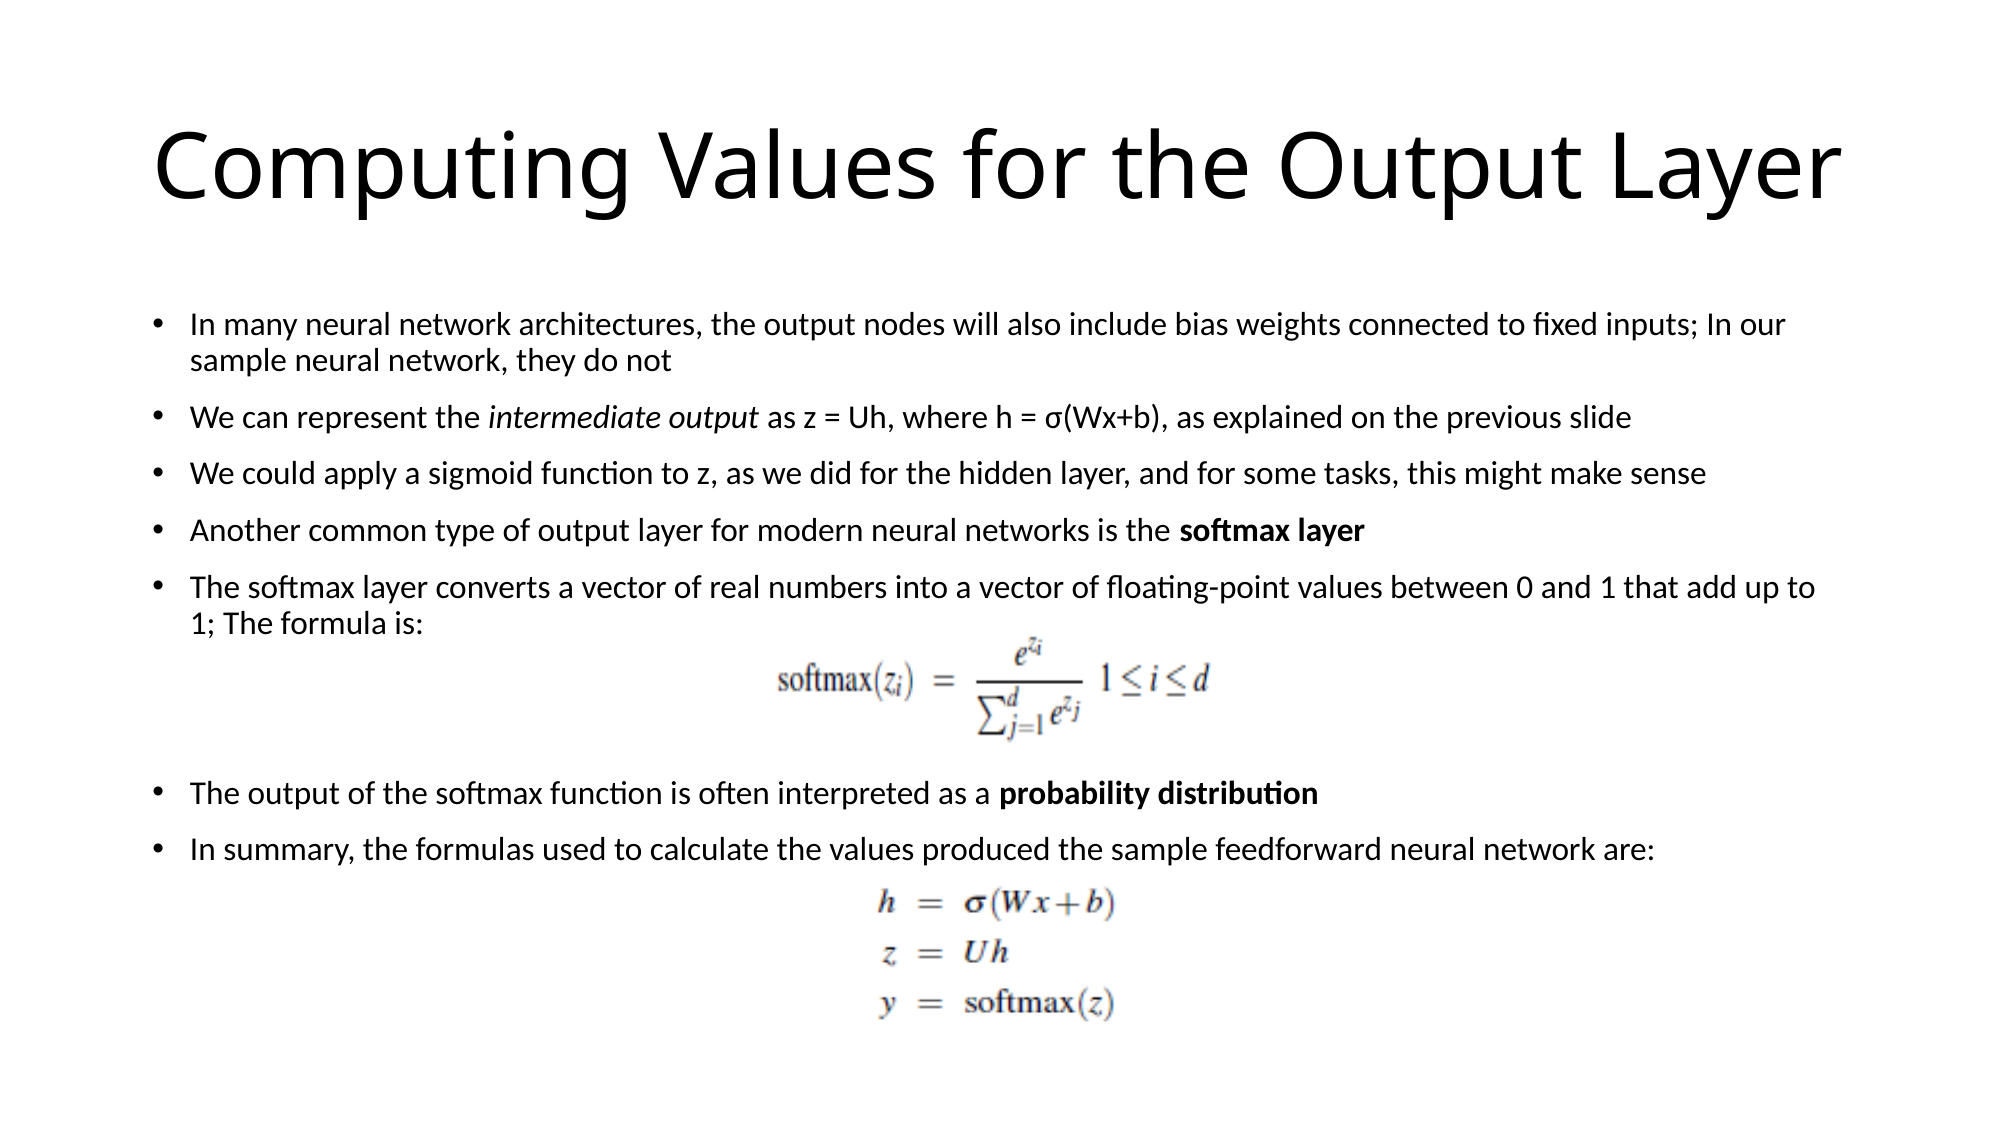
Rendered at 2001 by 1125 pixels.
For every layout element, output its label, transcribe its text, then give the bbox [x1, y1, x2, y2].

title Computing Values for the Output Layer [137, 59, 1863, 278]
picture [762, 625, 1238, 761]
list In many neural network architectures, the output nodes will also include bias weights connected to fixed inputs; In our sample neural network, they do not We can represent the intermediate output as z = Uh, where h = σ(Wx+b), as explained on the previous slide We could apply a sigmoid function to z, as we did for the hidden layer, and for some tasks, this might make sense Another common type of output layer for modern neural networks is the softmax layer The softmax layer converts a vector of real numbers into a vector of floating-point values between 0 and 1 that add up to 1; The formula is: The output of the softmax function is often interpreted as a probability distribution In summary, the formulas used to calculate the values produced the sample feedforward neural network are: [137, 299, 1863, 1014]
picture [859, 876, 1141, 1037]
